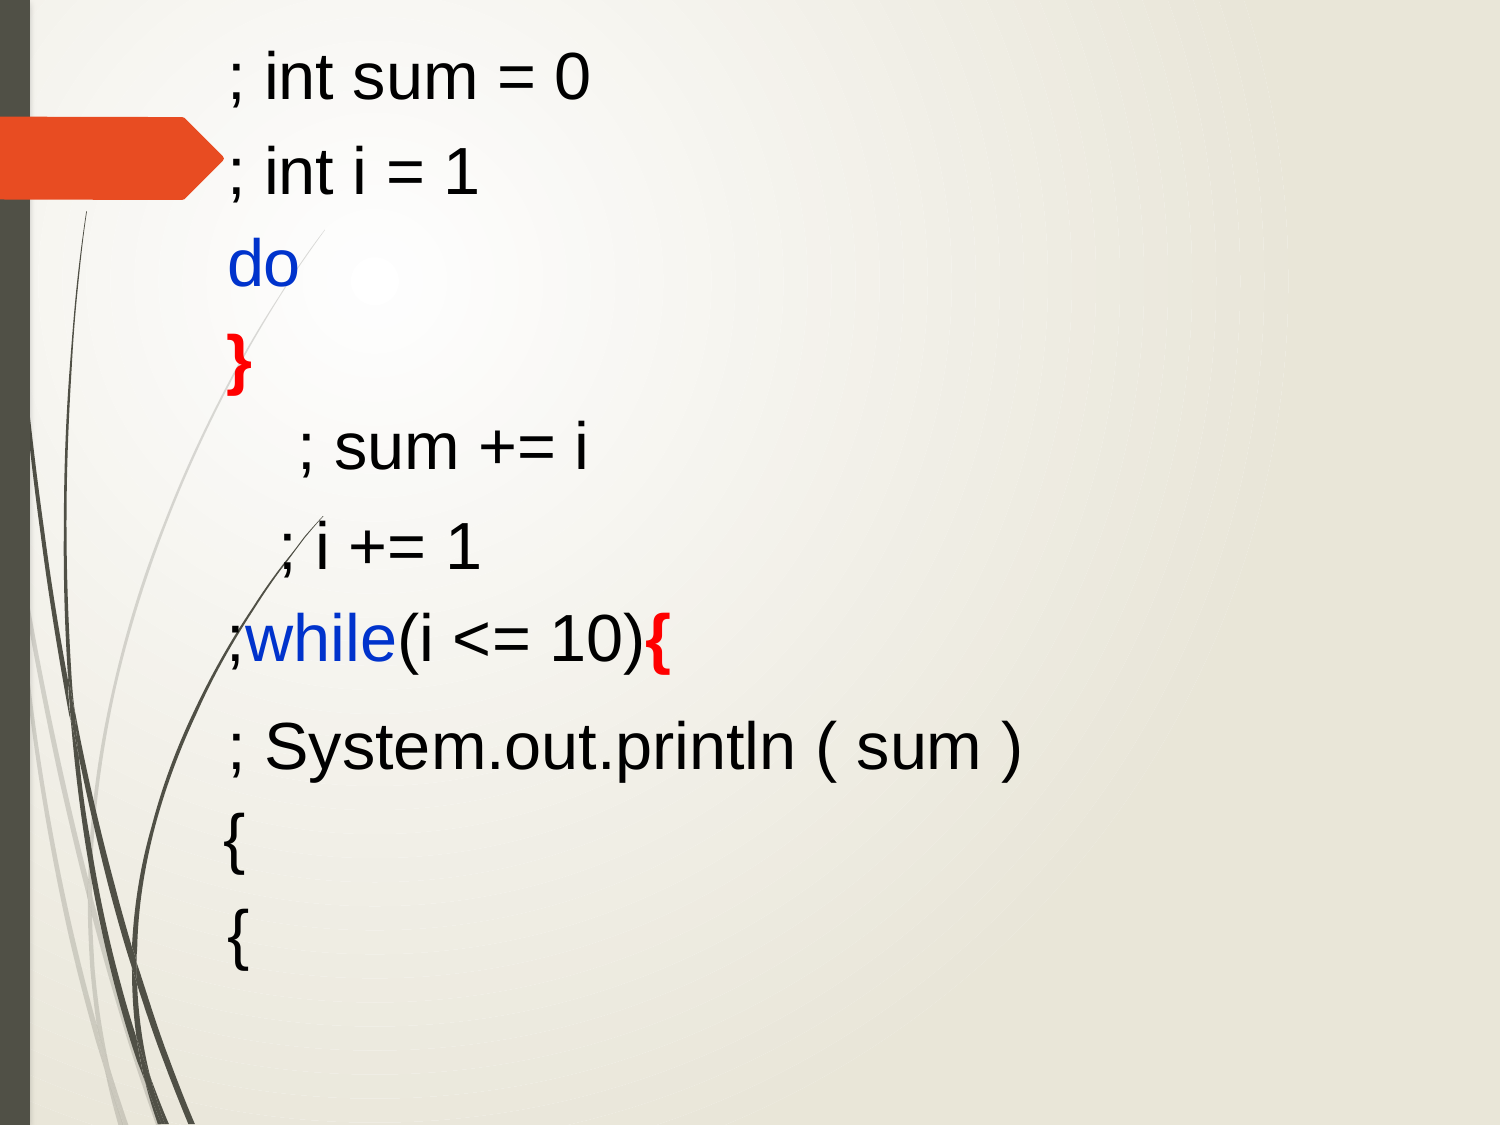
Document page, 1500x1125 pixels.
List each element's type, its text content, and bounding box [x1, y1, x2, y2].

text_box do [212, 212, 1475, 308]
text_box } [209, 787, 1450, 892]
text_box System.out.println ( sum ) ; [212, 695, 1475, 800]
text_box int i = 1 ; [212, 120, 1475, 212]
text_box }while(i <= 10); [212, 587, 1475, 692]
text_box } [212, 883, 1475, 988]
text_box int sum = 0 ; [212, 24, 1475, 120]
text_box { [212, 308, 1475, 413]
text_box i += 1 ; [245, 495, 1475, 587]
text_box sum += i ; [245, 395, 1475, 495]
